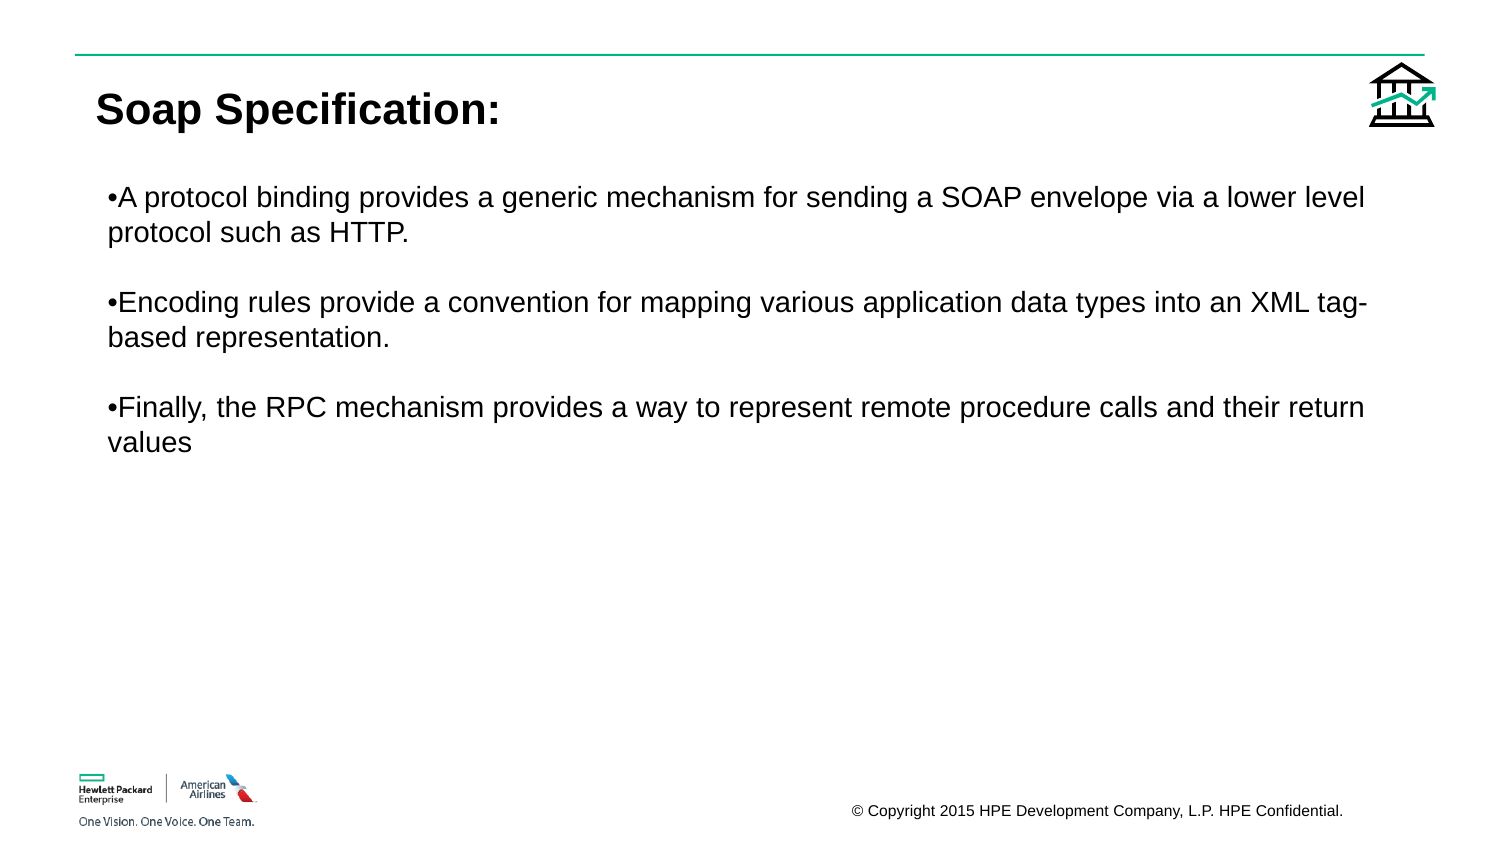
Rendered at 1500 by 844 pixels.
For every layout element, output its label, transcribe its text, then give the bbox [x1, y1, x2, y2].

picture [74, 773, 258, 831]
text_box •A protocol binding provides a generic mechanism for sending a SOAP envelope via a lower level protocol such as HTTP. •Encoding rules provide a convention for mapping various application data types into an XML tag-based representation. •Finally, the RPC mechanism provides a way to represent remote procedure calls and their return values [107, 178, 1420, 634]
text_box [1368, 62, 1436, 127]
title Soap Specification: [95, 86, 1368, 140]
